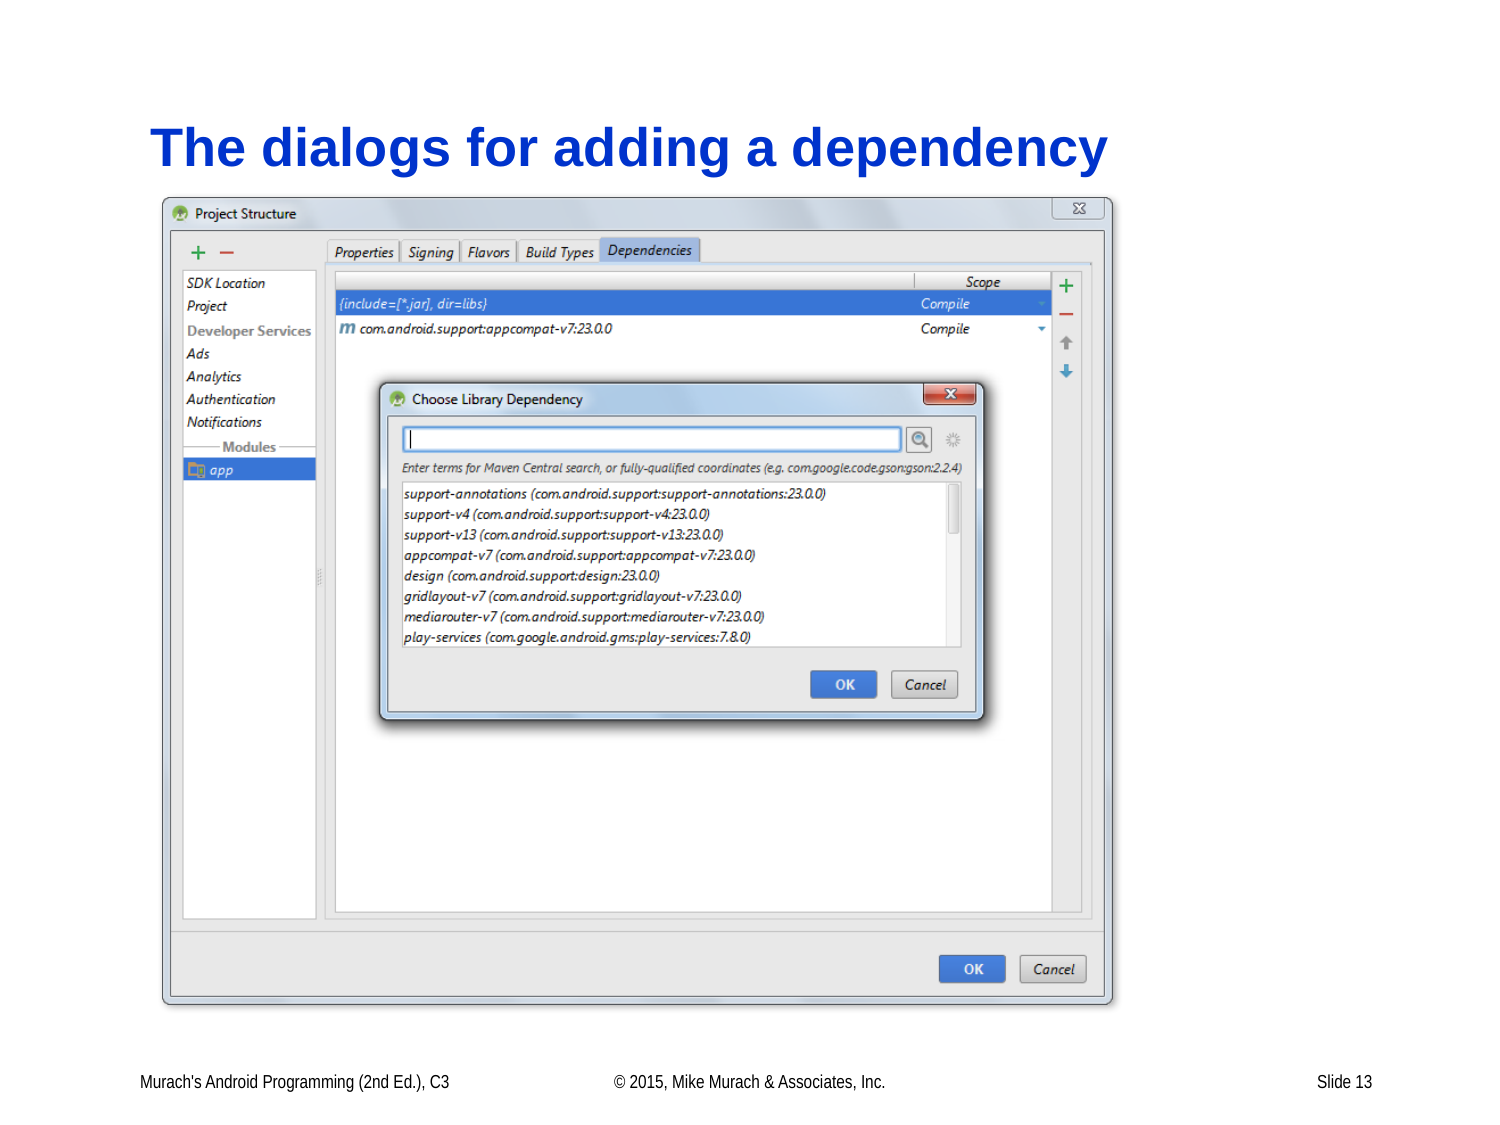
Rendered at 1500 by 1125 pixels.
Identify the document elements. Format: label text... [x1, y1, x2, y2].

slide_number Slide 13 [1074, 1025, 1388, 1100]
footer © 2015, Mike Murach & Associates, Inc. [474, 1025, 1025, 1100]
title The dialogs for adding a dependency [150, 112, 1350, 179]
picture [162, 197, 1113, 1005]
slide_number Murach's Android Programming (2nd Ed.), C3 [125, 1025, 474, 1100]
